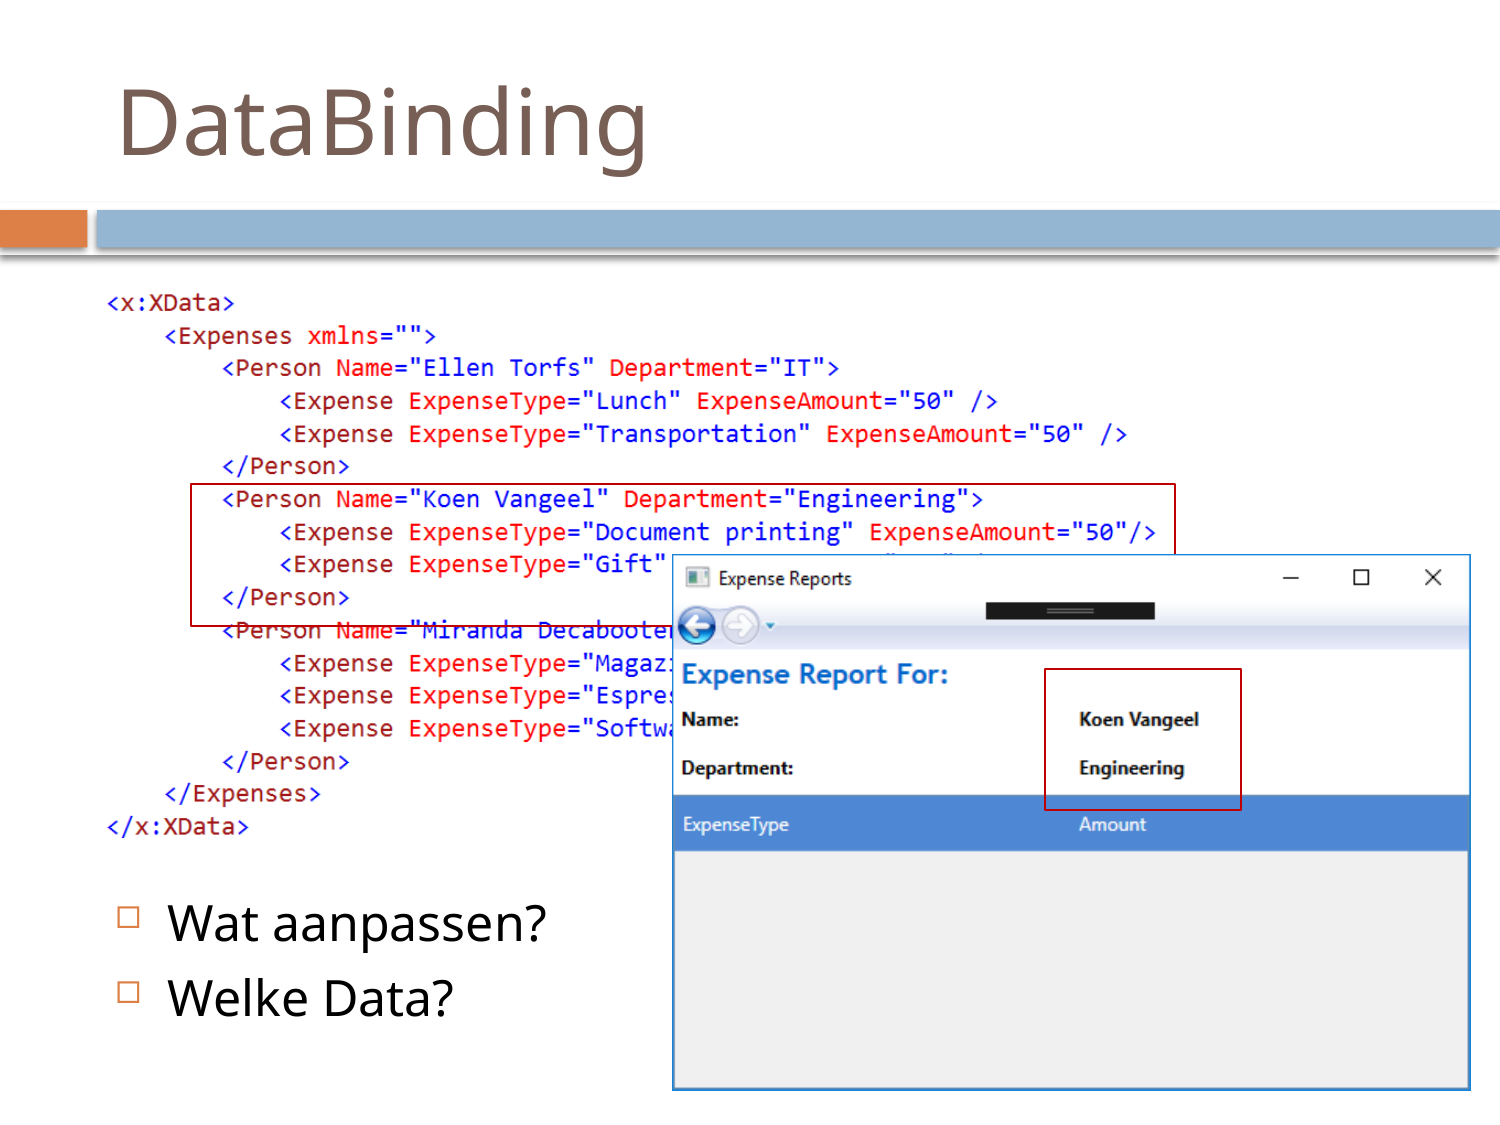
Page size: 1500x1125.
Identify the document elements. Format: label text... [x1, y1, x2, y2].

list Wat aanpassen? Welke Data? [100, 884, 666, 1078]
title DataBinding [100, 37, 1438, 200]
picture [100, 290, 1471, 1092]
